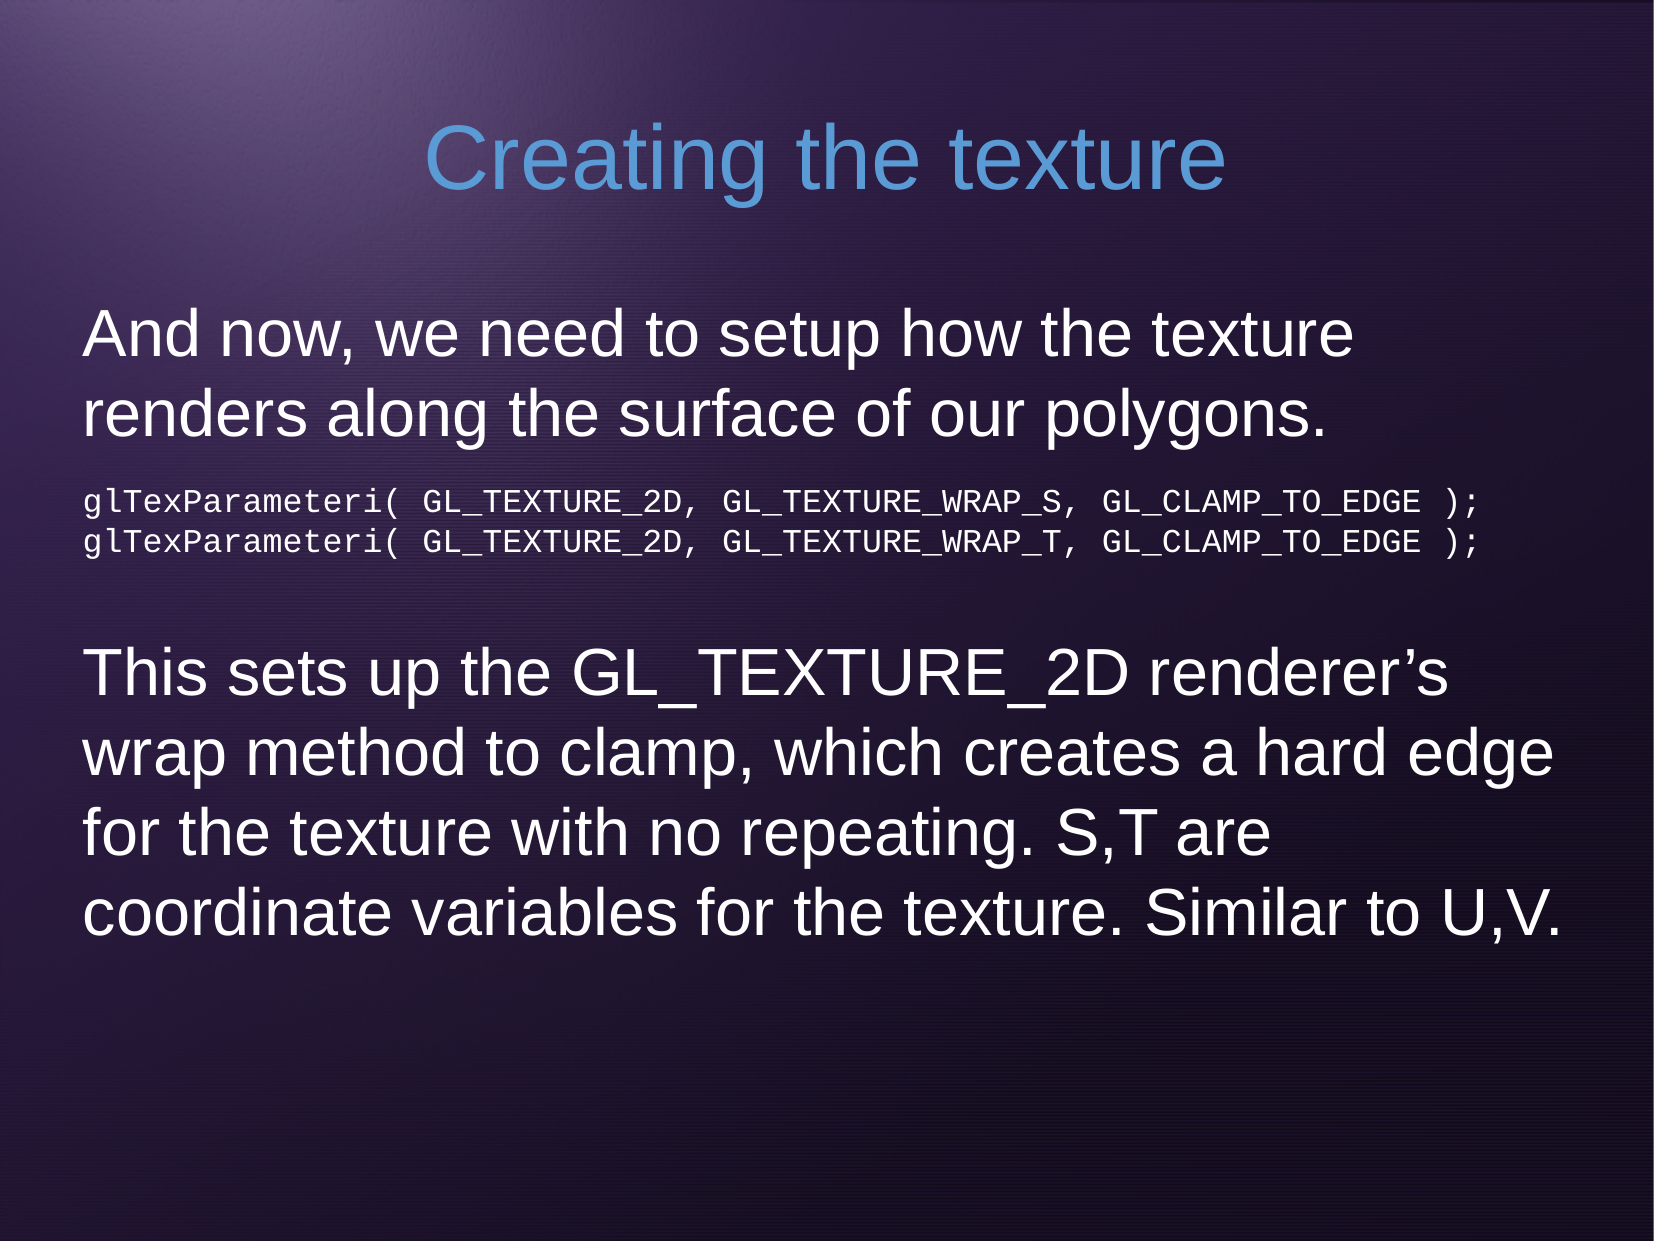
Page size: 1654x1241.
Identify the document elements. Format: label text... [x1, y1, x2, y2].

list And now, we need to setup how the texture renders along the surface of our polygons. glTexParameteri( GL_TEXTURE_2D, GL_TEXTURE_WRAP_S, GL_CLAMP_TO_EDGE ); glTexParameteri( GL_TEXTURE_2D, GL_TEXTURE_WRAP_T, GL_CLAMP_TO_EDGE ); This sets up the GL_TEXTURE_2D renderer’s wrap method to clamp, which creates a hard edge for the texture with no repeating. S,T are coordinate variables for the texture. Similar to U,V. [82, 290, 1571, 1010]
title Creating the texture [82, 49, 1571, 257]
picture [0, 0, 1654, 1241]
